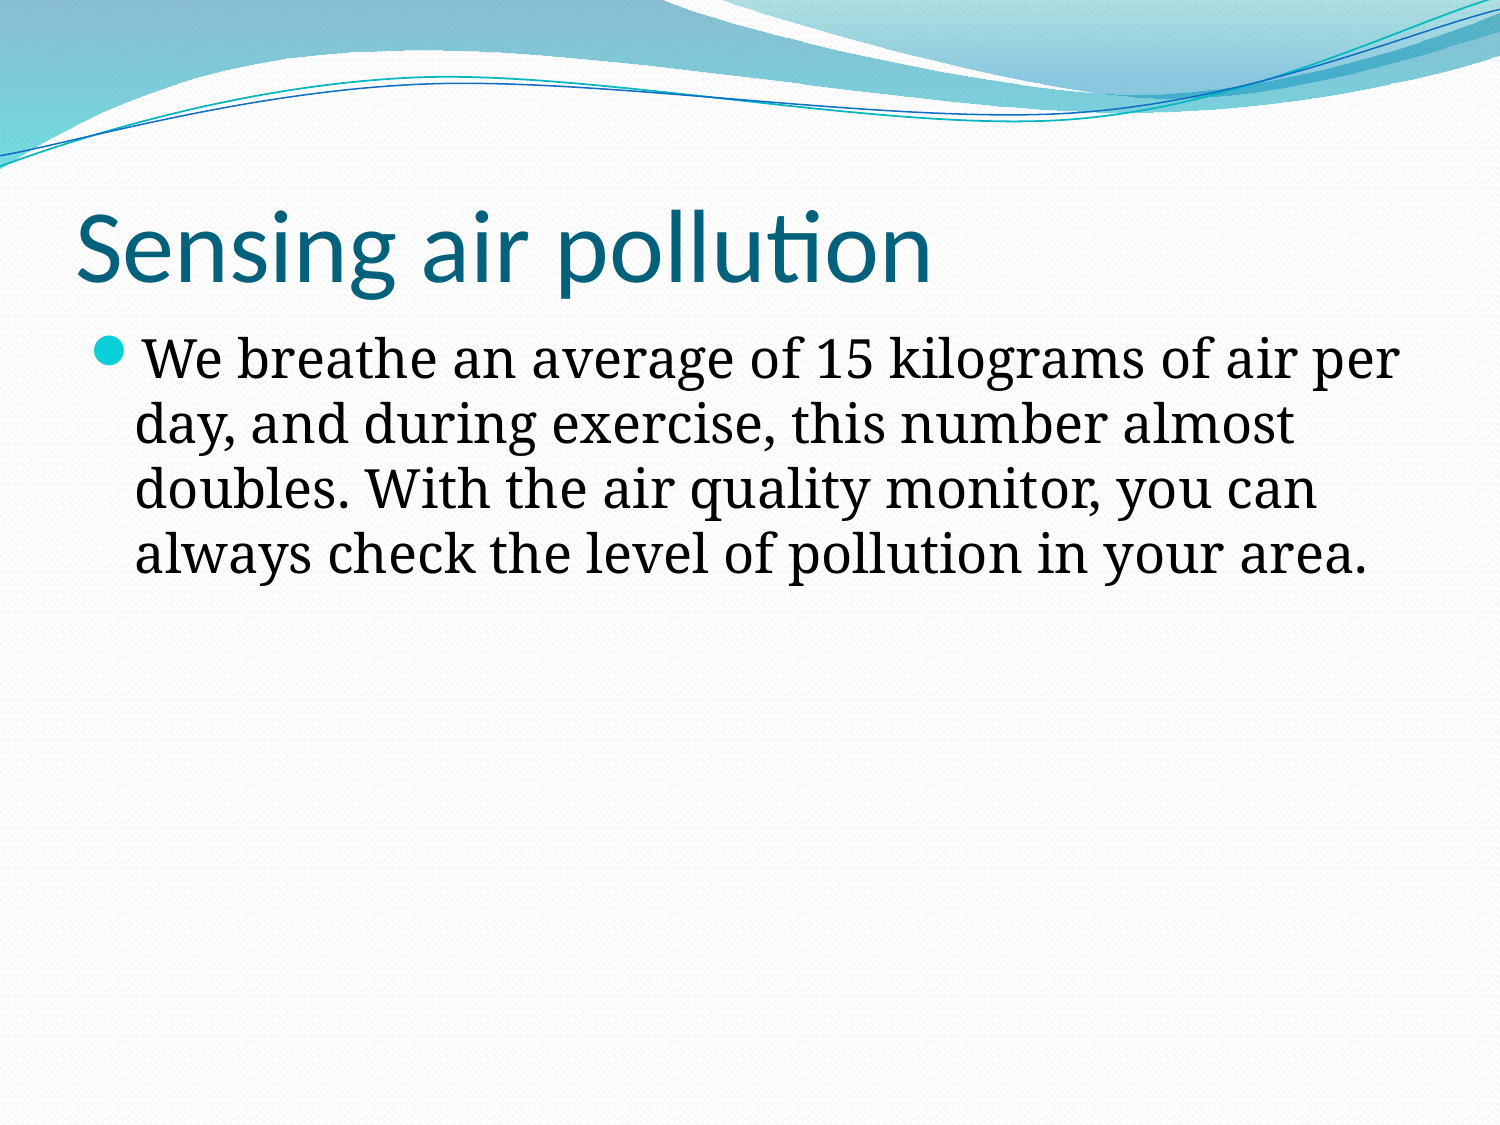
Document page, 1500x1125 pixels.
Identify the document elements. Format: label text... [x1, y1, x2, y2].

title Sensing air pollution [75, 115, 1425, 303]
list We breathe an average of 15 kilograms of air per day, and during exercise, this number almost doubles. With the air quality monitor, you can always check the level of pollution in your area. [75, 317, 1425, 1038]
